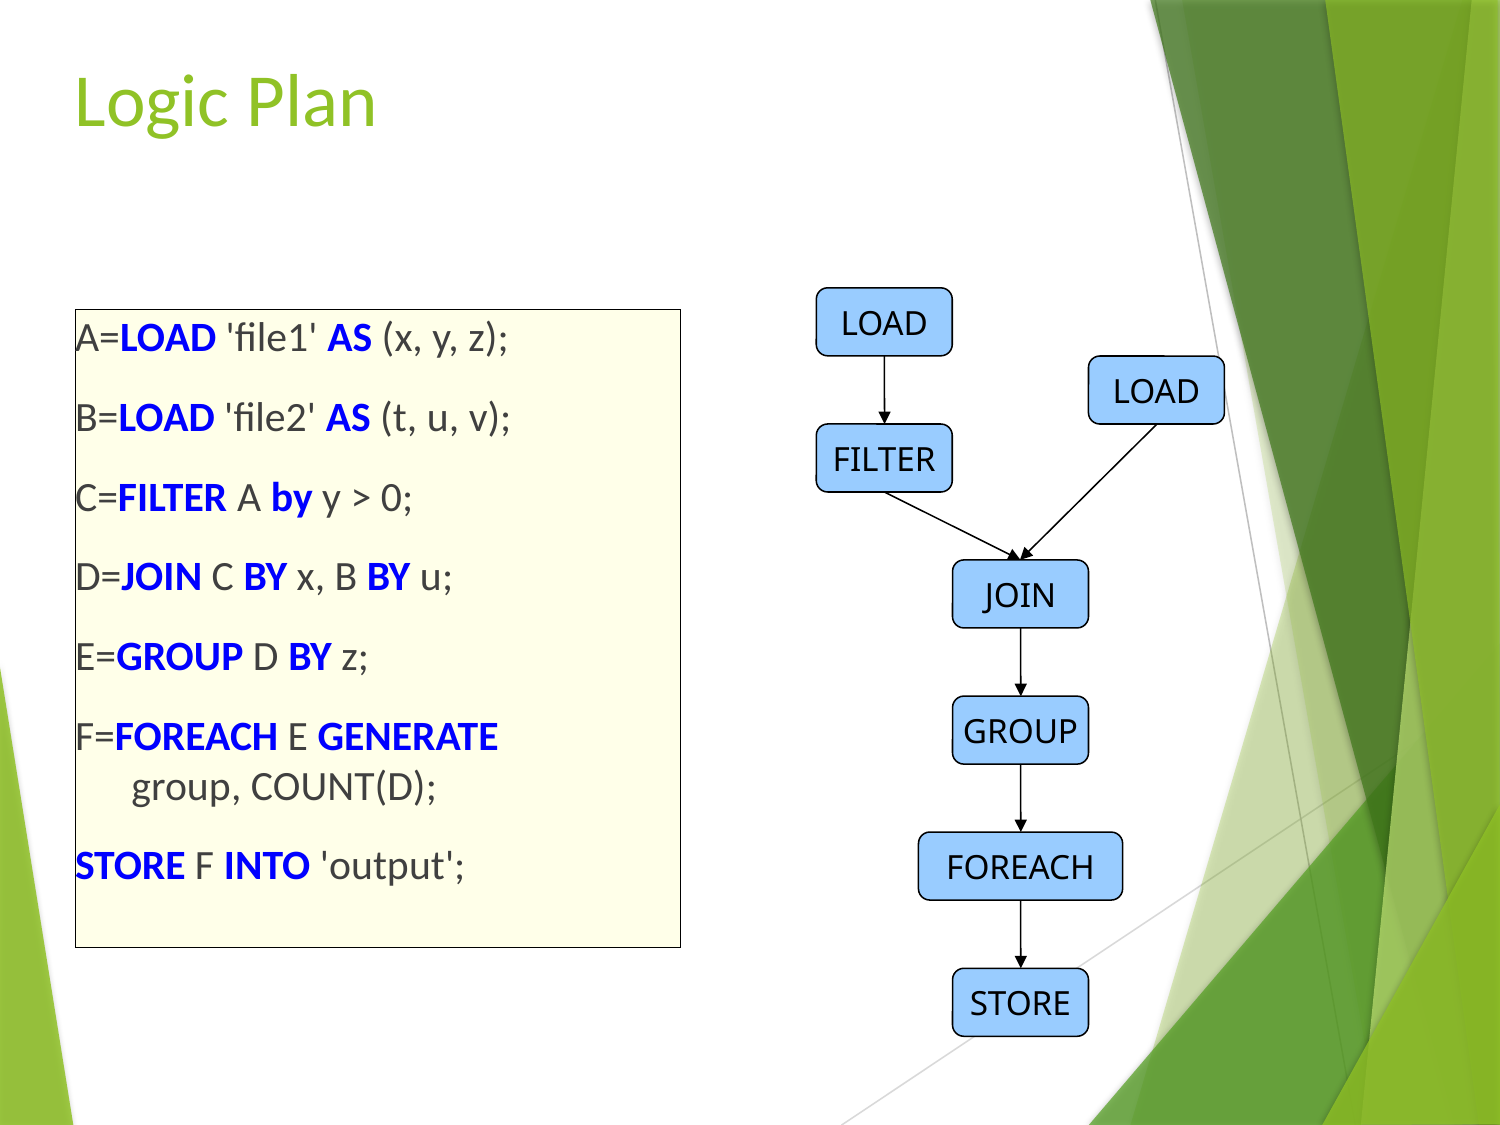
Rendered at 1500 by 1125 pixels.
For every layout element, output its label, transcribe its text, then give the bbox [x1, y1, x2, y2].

title Logic Plan [74, 51, 1425, 226]
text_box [815, 287, 1225, 1037]
list A=LOAD 'file1' AS (x, y, z); B=LOAD 'file2' AS (t, u, v); C=FILTER A by y > 0; D=JOIN C BY x, B BY u; E=GROUP D BY z; F=FOREACH E GENERATE group, COUNT(D); STORE F INTO 'output'; [75, 309, 681, 948]
